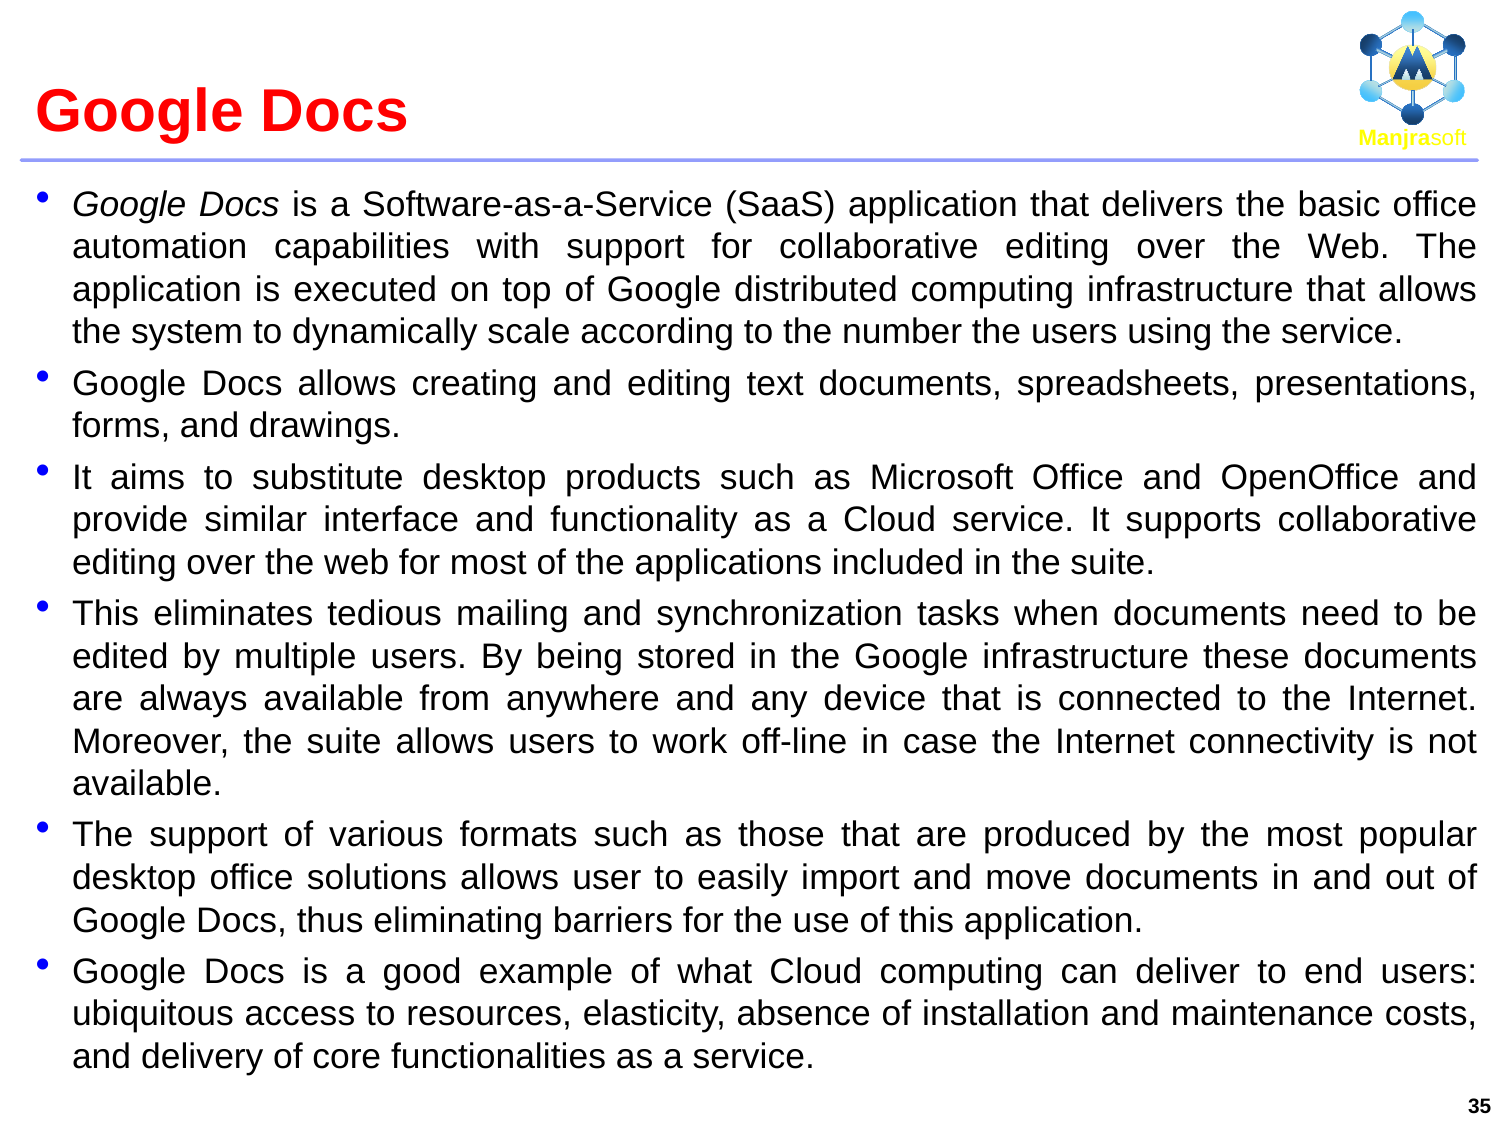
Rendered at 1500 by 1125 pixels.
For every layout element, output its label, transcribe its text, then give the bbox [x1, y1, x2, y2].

slide_number 35 [1364, 1093, 1500, 1120]
list Google Docs is a Software-as-a-Service (SaaS) application that delivers the basic office automation capabilities with support for collaborative editing over the Web. The application is executed on top of Google distributed computing infrastructure that allows the system to dynamically scale according to the number the users using the service. Google Docs allows creating and editing text documents, spreadsheets, presentations, forms, and drawings. It aims to substitute desktop products such as Microsoft Office and OpenOffice and provide similar interface and functionality as a Cloud service. It supports collaborative editing over the web for most of the applications included in the suite. This eliminates tedious mailing and synchronization tasks when documents need to be edited by multiple users. By being stored in the Google infrastructure these documents are always available from anywhere and any device that is connected to the Internet. Moreover, the suite allows users to work off-line in case the Internet connectivity is not available. The support of various formats such as those that are produced by the most popular desktop office solutions allows user to easily import and move documents in and out of Google Docs, thus eliminating barriers for the use of this application. Google Docs is a good example of what Cloud computing can deliver to end users: ubiquitous access to resources, elasticity, absence of installation and maintenance costs, and delivery of core functionalities as a service. [26, 176, 1479, 1092]
title Google Docs [26, 0, 1479, 145]
